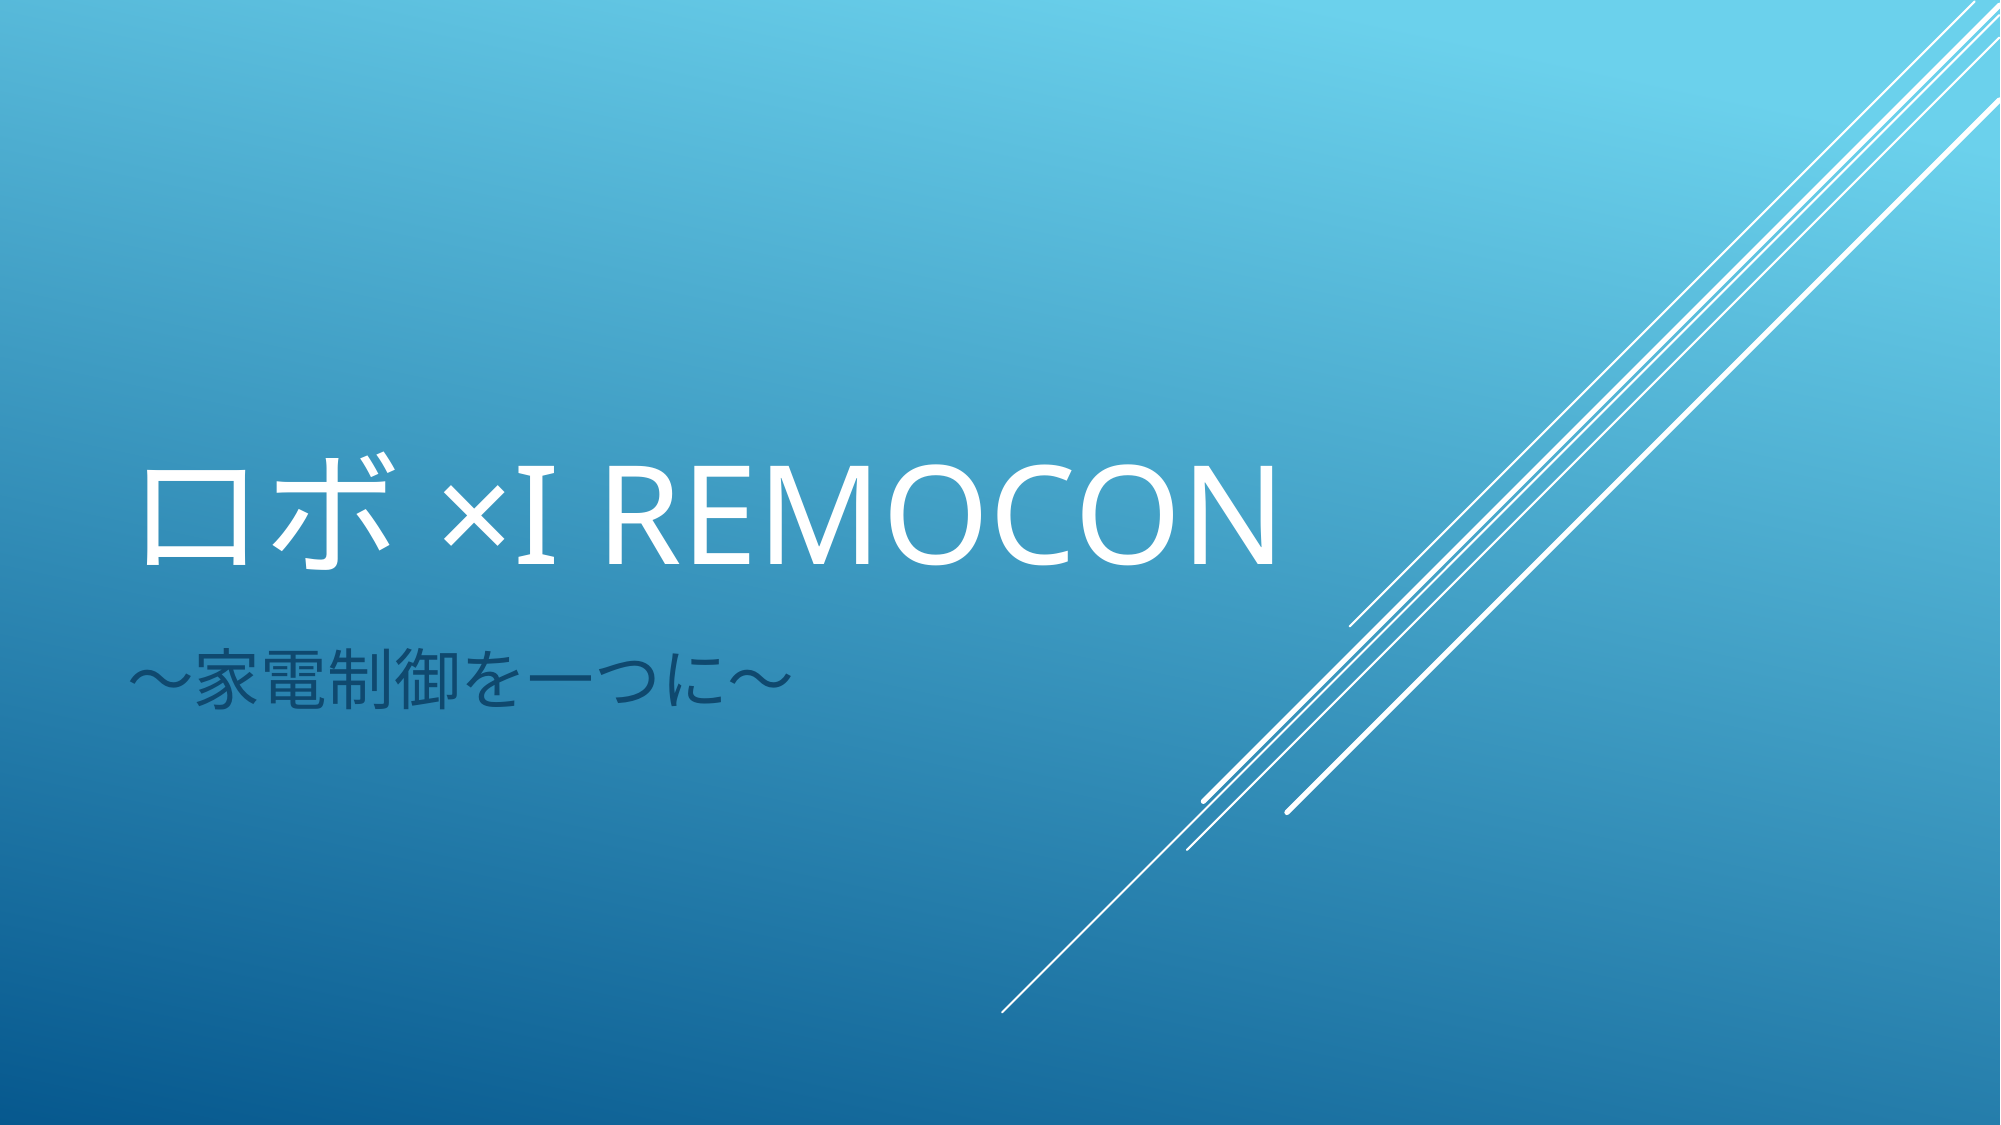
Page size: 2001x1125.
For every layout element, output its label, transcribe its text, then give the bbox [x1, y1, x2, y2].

subtitle 〜家電制御を一つに〜 [112, 630, 1163, 950]
title ロボ×I Remocon [112, 112, 1425, 600]
